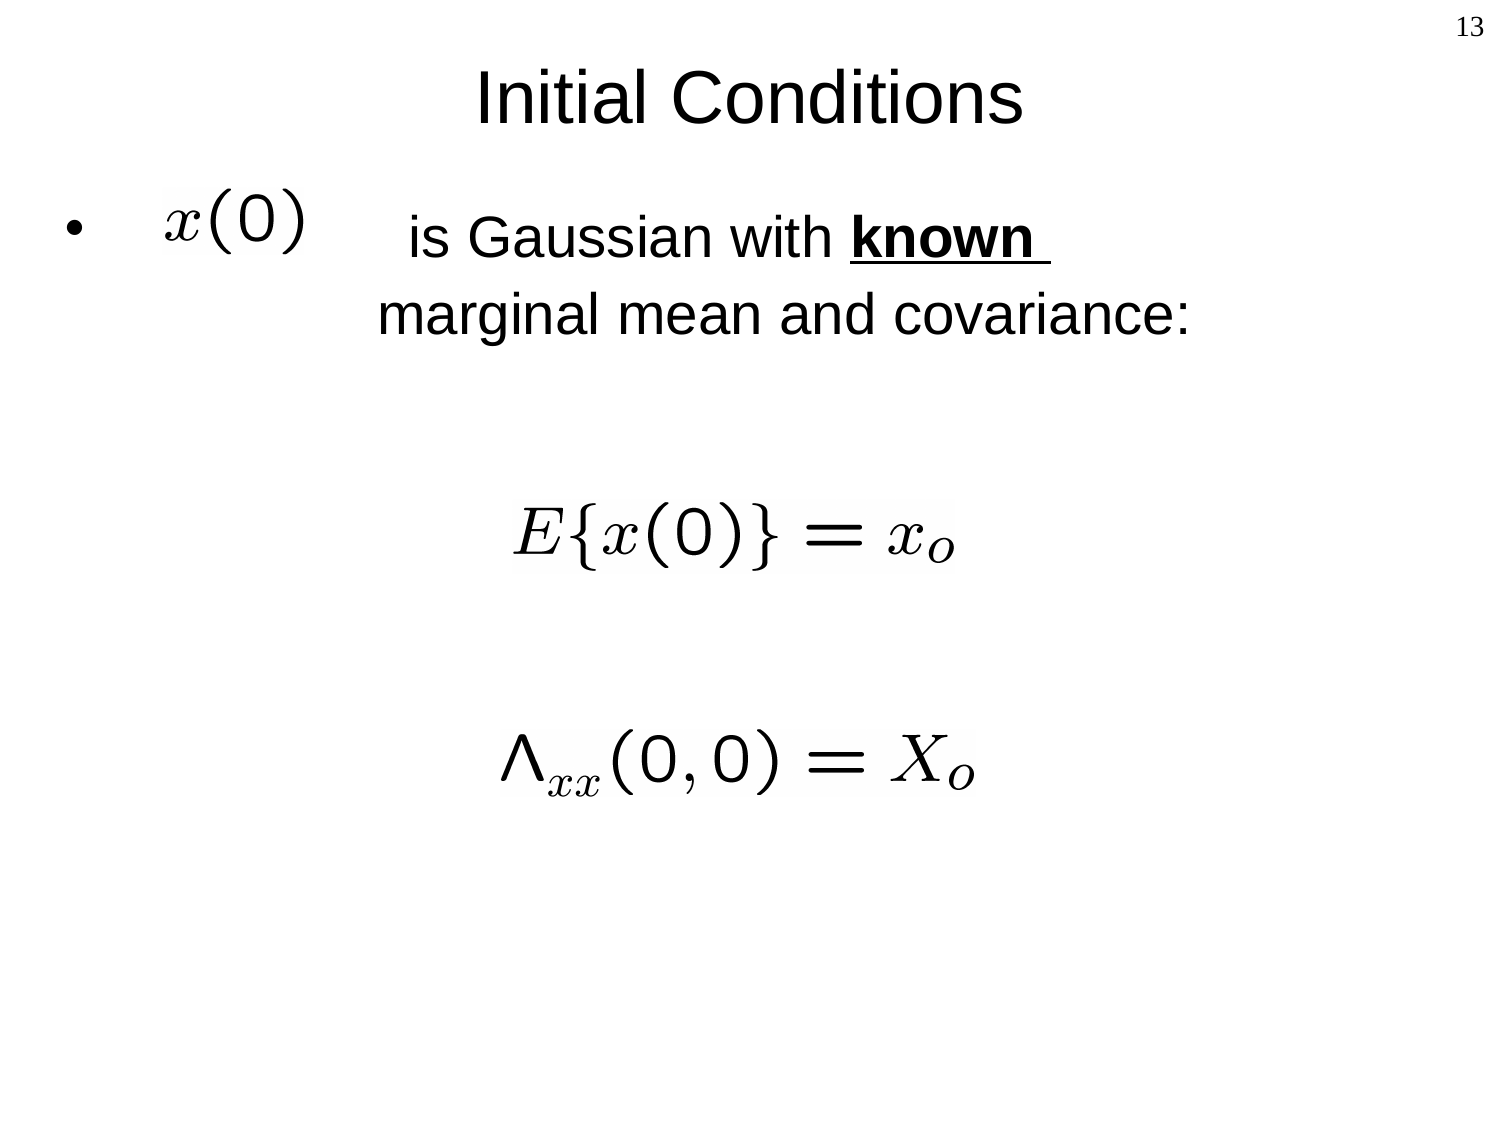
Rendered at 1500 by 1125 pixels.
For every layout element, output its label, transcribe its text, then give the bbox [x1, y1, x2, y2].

slide_number 13 [1388, 0, 1500, 76]
text_box is Gaussian with known marginal mean and covariance: [49, 124, 1463, 474]
picture [499, 729, 976, 797]
picture [512, 499, 955, 574]
title Initial Conditions [112, 0, 1388, 124]
picture [162, 187, 304, 255]
